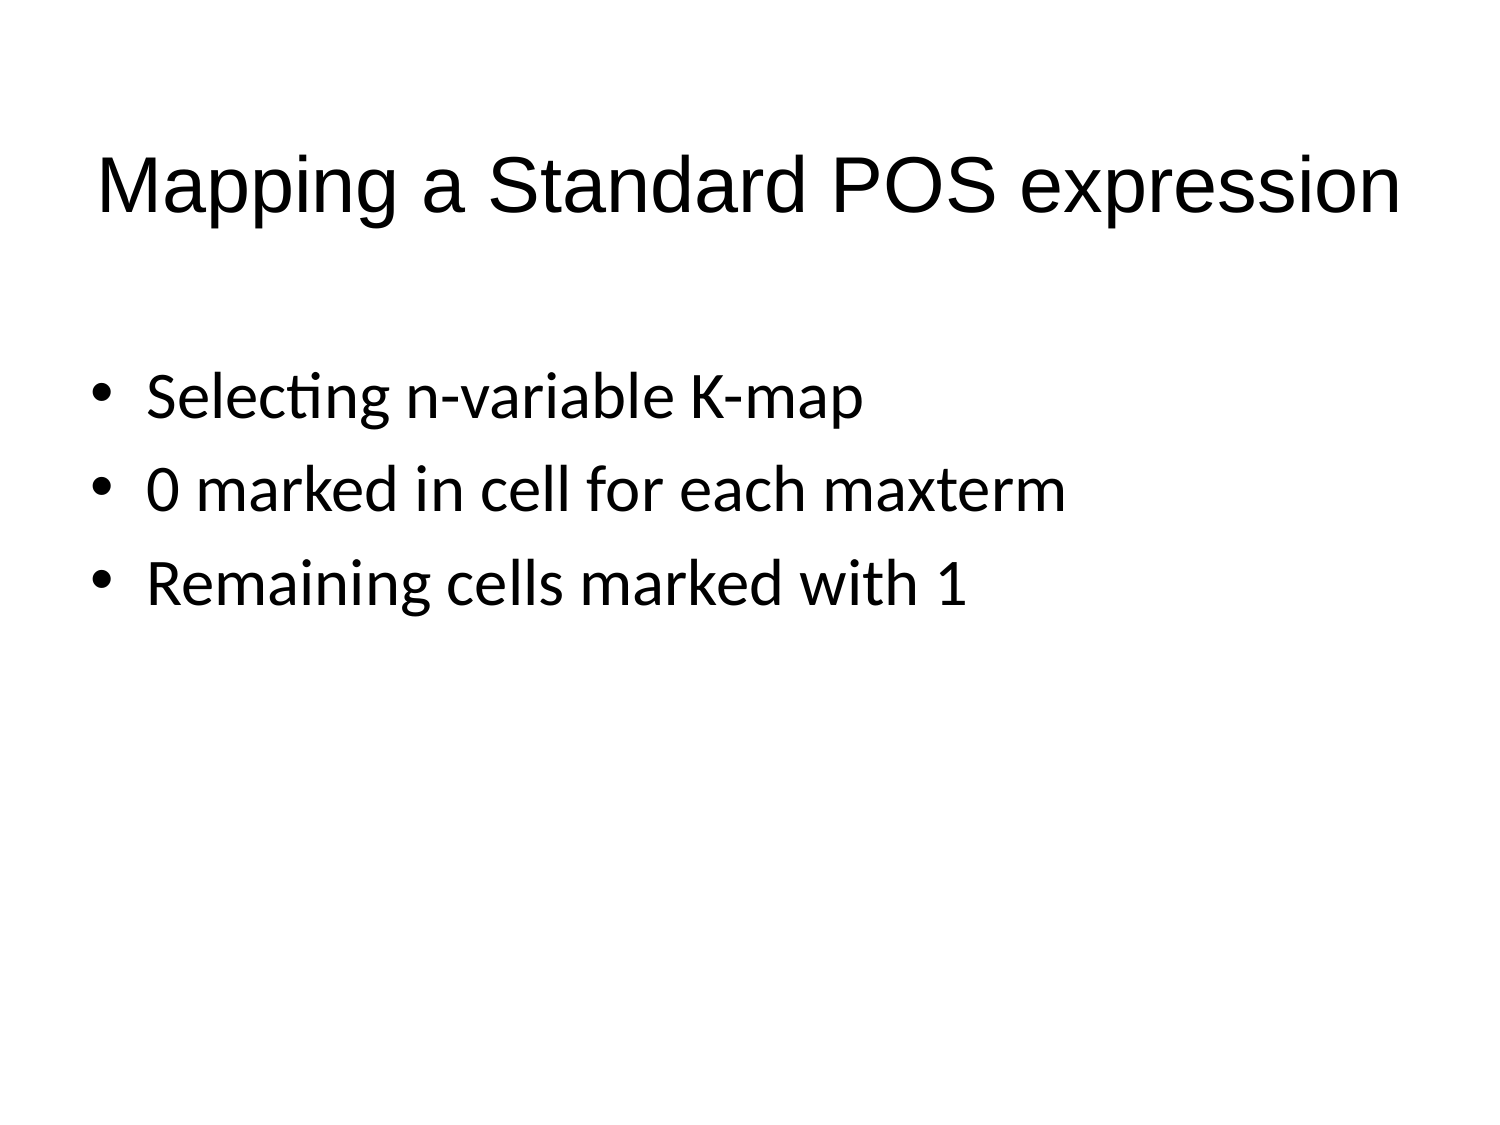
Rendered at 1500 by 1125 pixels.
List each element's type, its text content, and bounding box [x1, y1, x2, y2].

list Selecting n-variable K-map 0 marked in cell for each maxterm Remaining cells marked with 1 [75, 344, 1425, 1088]
title Mapping a Standard POS expression [75, 87, 1425, 275]
